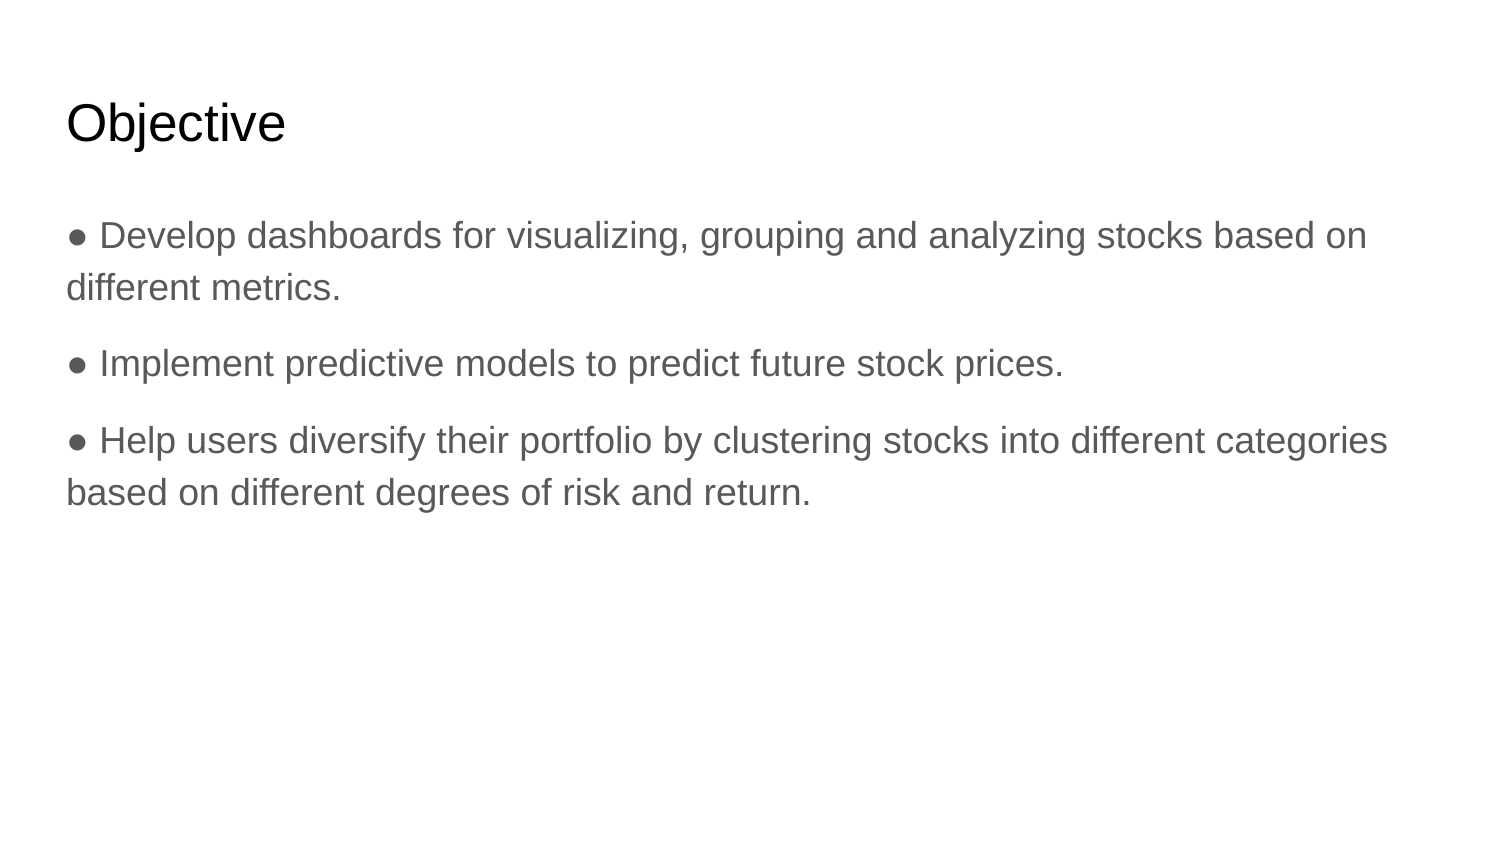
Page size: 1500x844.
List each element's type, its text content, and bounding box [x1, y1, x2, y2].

title Objective [51, 72, 1449, 167]
list ● Develop dashboards for visualizing, grouping and analyzing stocks based on different metrics. ● Implement predictive models to predict future stock prices. ● Help users diversify their portfolio by clustering stocks into different categories based on different degrees of risk and return. [51, 189, 1449, 750]
